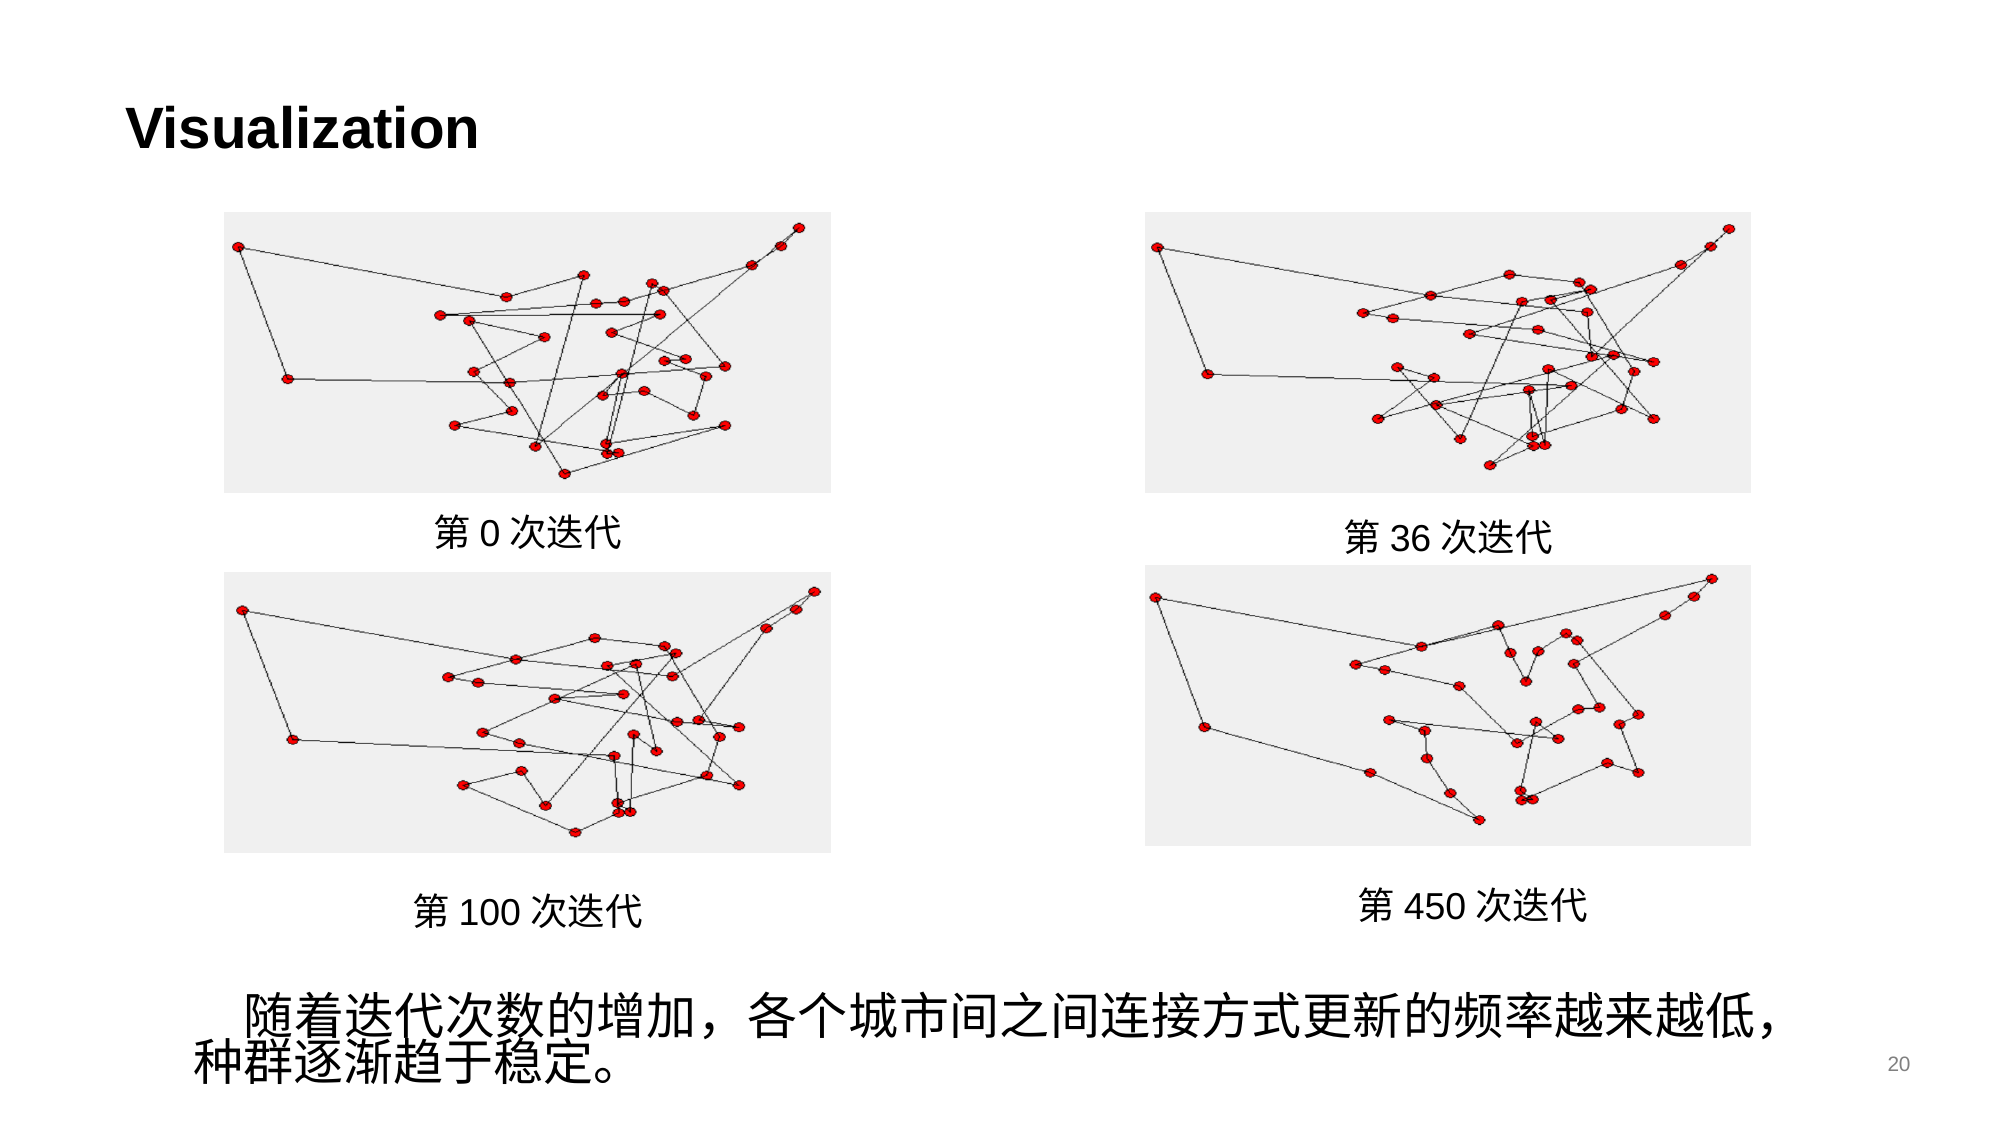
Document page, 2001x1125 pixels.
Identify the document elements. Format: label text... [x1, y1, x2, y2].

picture [1145, 212, 1751, 493]
picture [1145, 565, 1751, 846]
text_box 随着迭代次数的增加，各个城市间之间连接方式更新的频率越来越低，种群逐渐趋于稳定。 [178, 991, 1821, 1098]
picture [224, 212, 831, 493]
picture [224, 572, 831, 853]
text_box 第36次迭代 [1328, 506, 1568, 565]
text_box 第450次迭代 [1342, 874, 1603, 934]
slide_number 20 [1821, 1045, 1926, 1080]
title Visualization [109, 0, 1890, 169]
text_box 第100次迭代 [397, 880, 658, 941]
text_box 第0次迭代 [418, 501, 637, 562]
